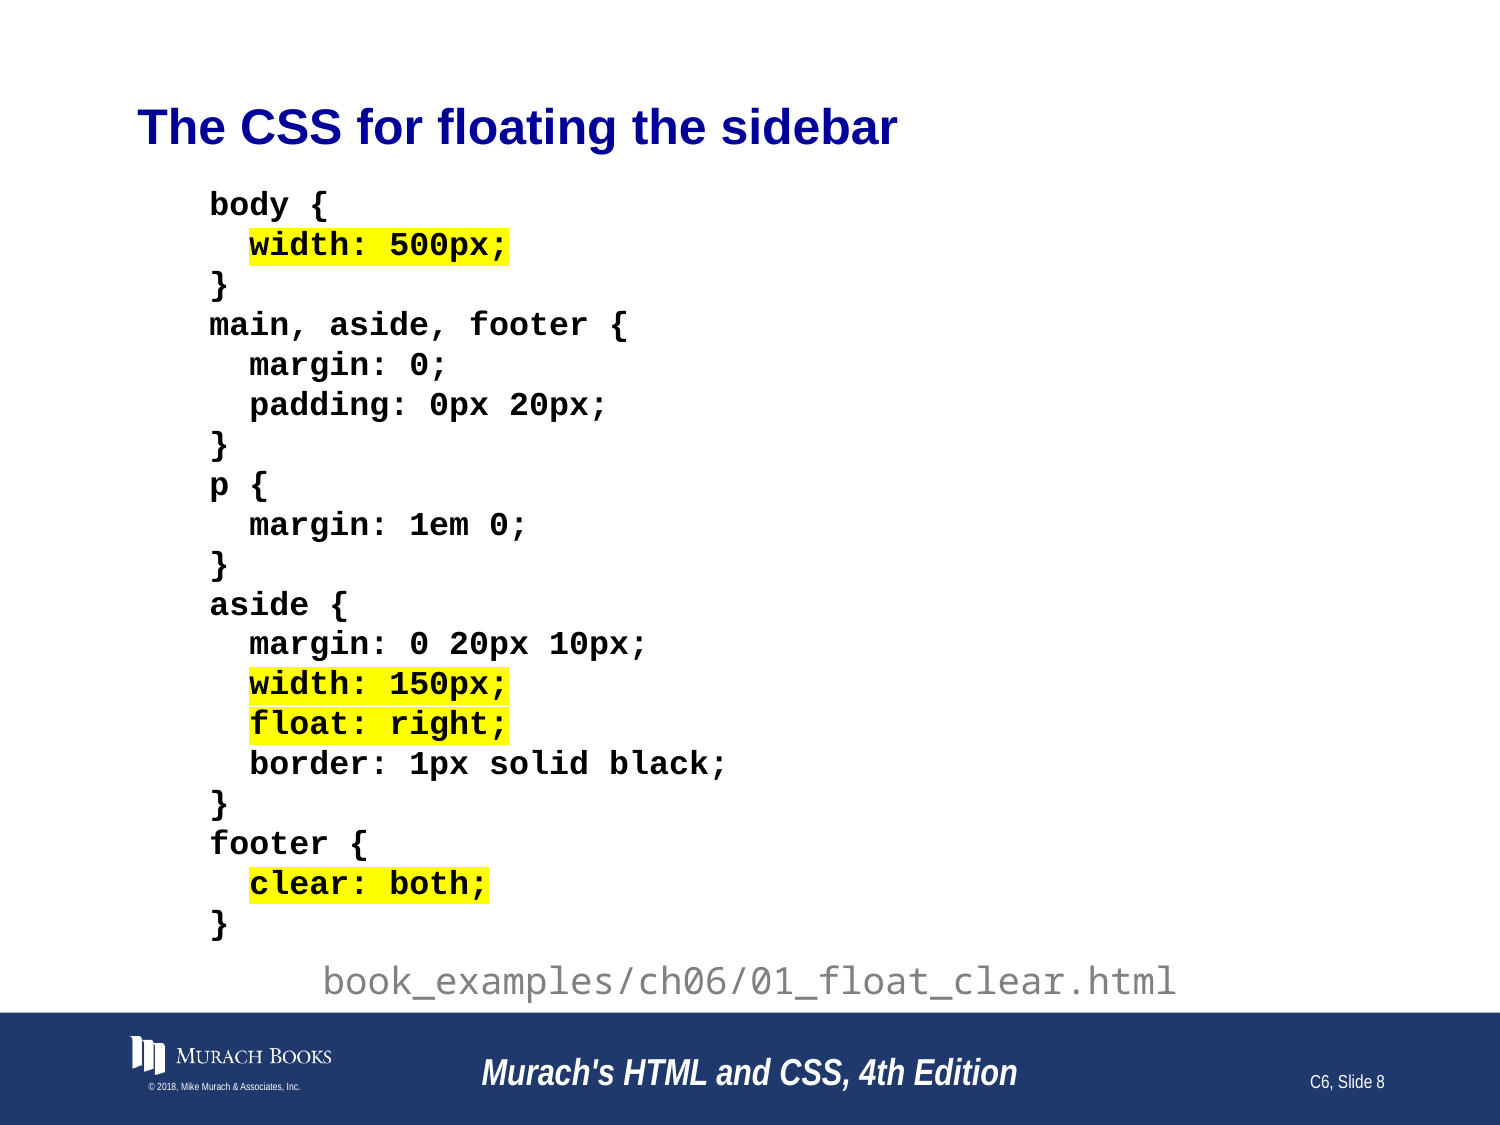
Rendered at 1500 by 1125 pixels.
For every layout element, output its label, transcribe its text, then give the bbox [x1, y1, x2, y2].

list body { width: 500px; } main, aside, footer { margin: 0; padding: 0px 20px; } p { margin: 1em 0; } aside { margin: 0 20px 10px; width: 150px; float: right; border: 1px solid black; } footer { clear: both; } [137, 174, 1350, 950]
footer © 2018, Mike Murach & Associates, Inc. [0, 1025, 450, 1100]
title The CSS for floating the sidebar [137, 94, 1338, 156]
slide_number C6, Slide 8 [1087, 1025, 1400, 1100]
slide_number Murach's HTML and CSS, 4th Edition [450, 1025, 1050, 1100]
text_box book_examples/ch06/01_float_clear.html [268, 949, 1232, 1010]
